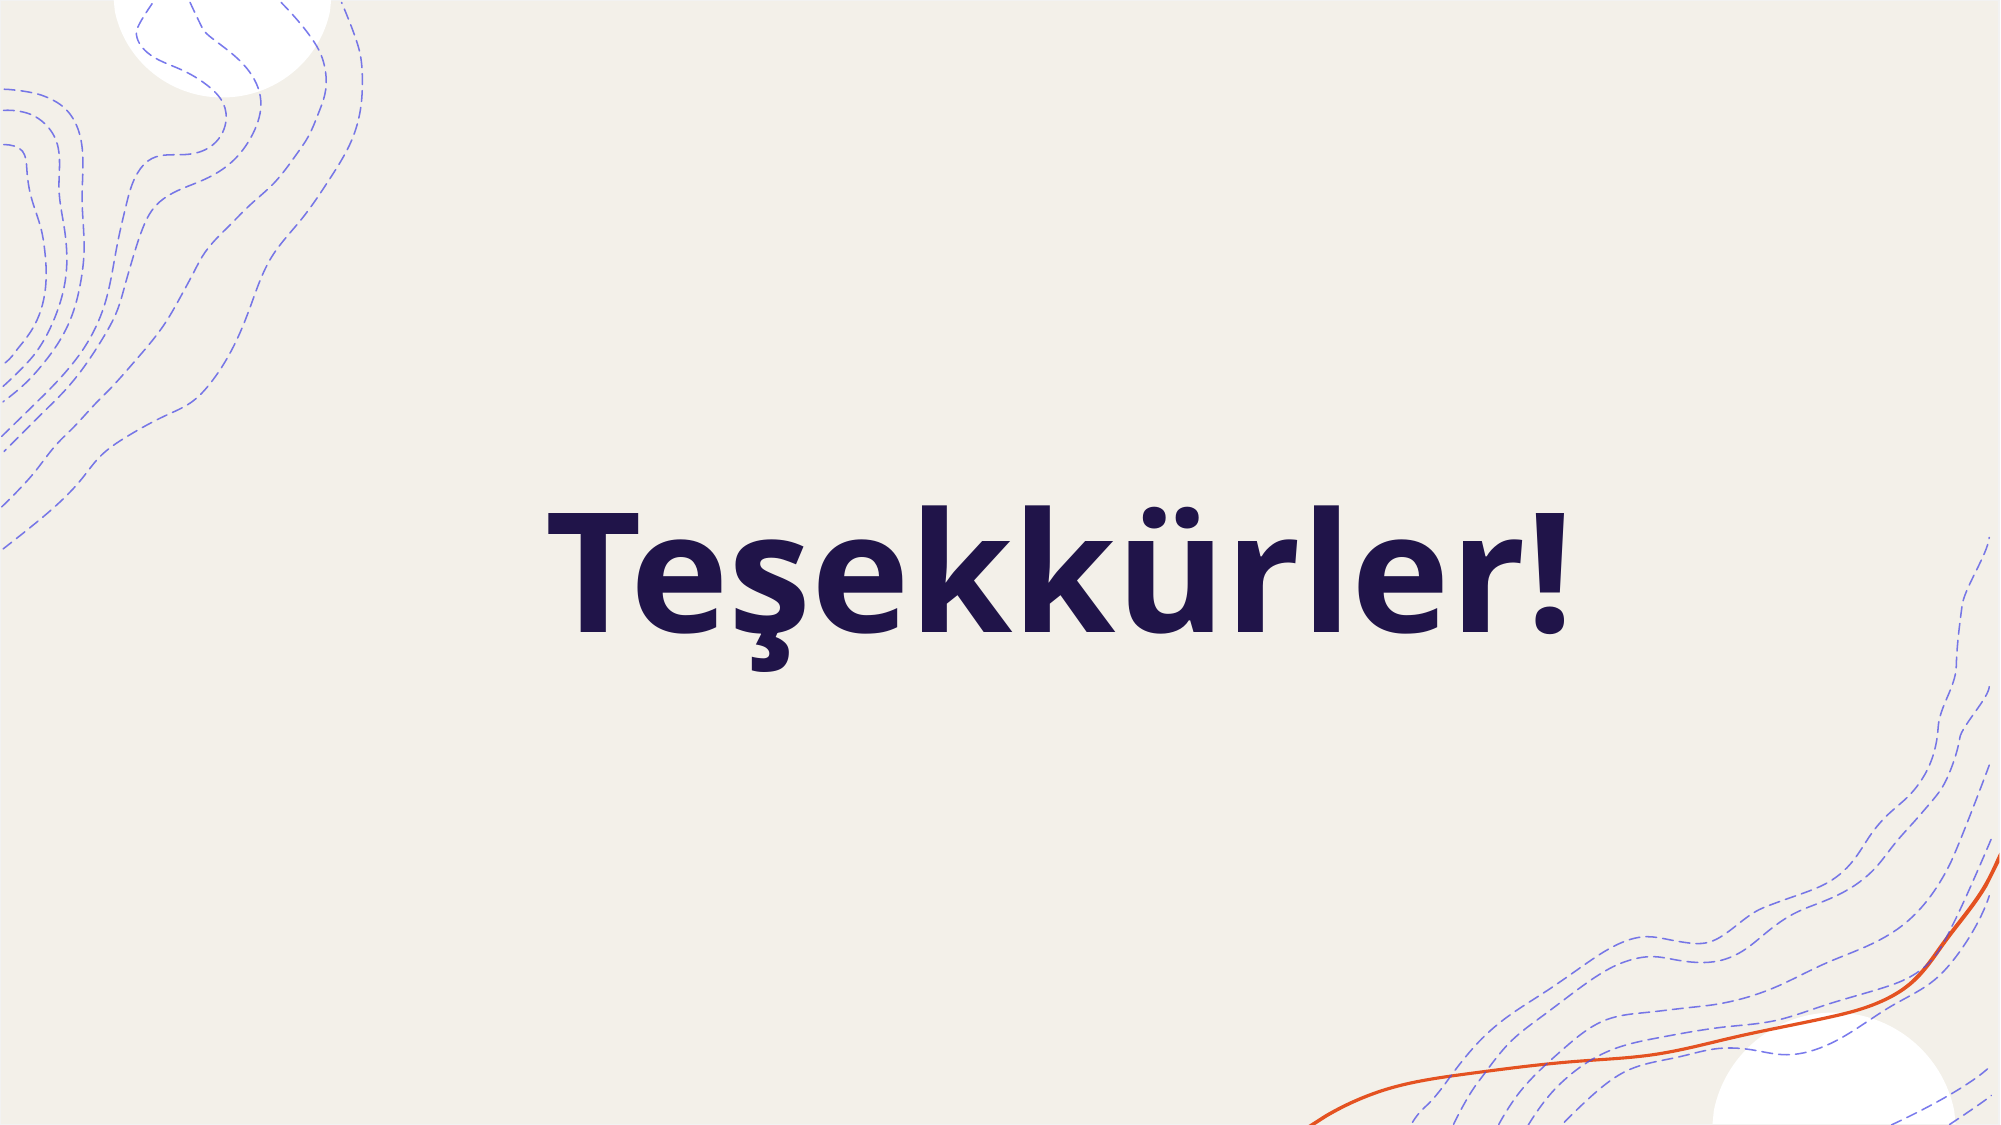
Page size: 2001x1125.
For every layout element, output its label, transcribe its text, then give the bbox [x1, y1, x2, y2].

list Teşekkürler! [356, 347, 1833, 778]
